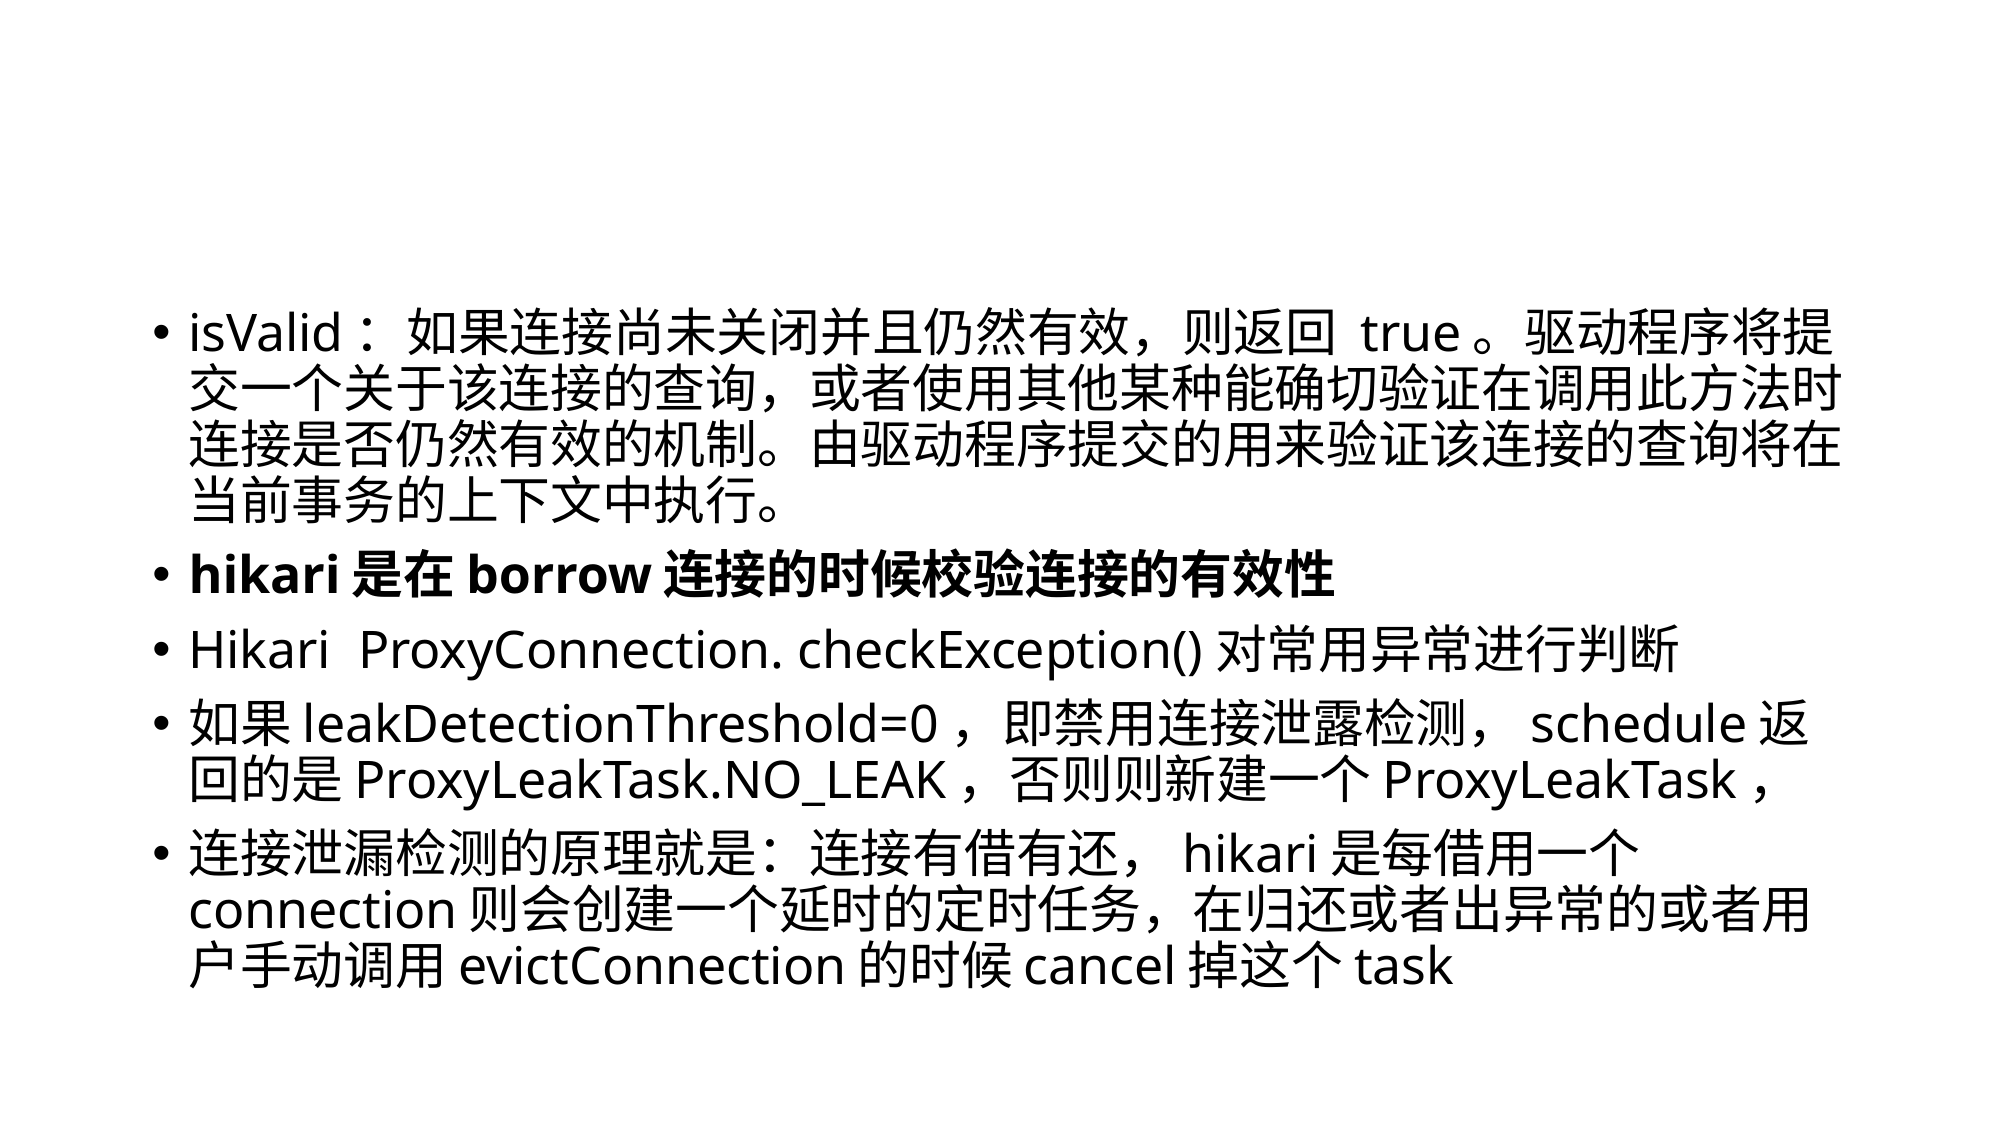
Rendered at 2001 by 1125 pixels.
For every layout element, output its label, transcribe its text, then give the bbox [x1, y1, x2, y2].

list isValid：如果连接尚未关闭并且仍然有效，则返回 true。驱动程序将提交一个关于该连接的查询，或者使用其他某种能确切验证在调用此方法时连接是否仍然有效的机制。由驱动程序提交的用来验证该连接的查询将在当前事务的上下文中执行。 hikari是在borrow连接的时候校验连接的有效性 Hikari ProxyConnection. checkException()对常用异常进行判断 如果leakDetectionThreshold=0，即禁用连接泄露检测，schedule返回的是ProxyLeakTask.NO_LEAK，否则则新建一个ProxyLeakTask， 连接泄漏检测的原理就是：连接有借有还，hikari是每借用一个connection则会创建一个延时的定时任务，在归还或者出异常的或者用户手动调用evictConnection的时候cancel掉这个task [137, 299, 1863, 1014]
